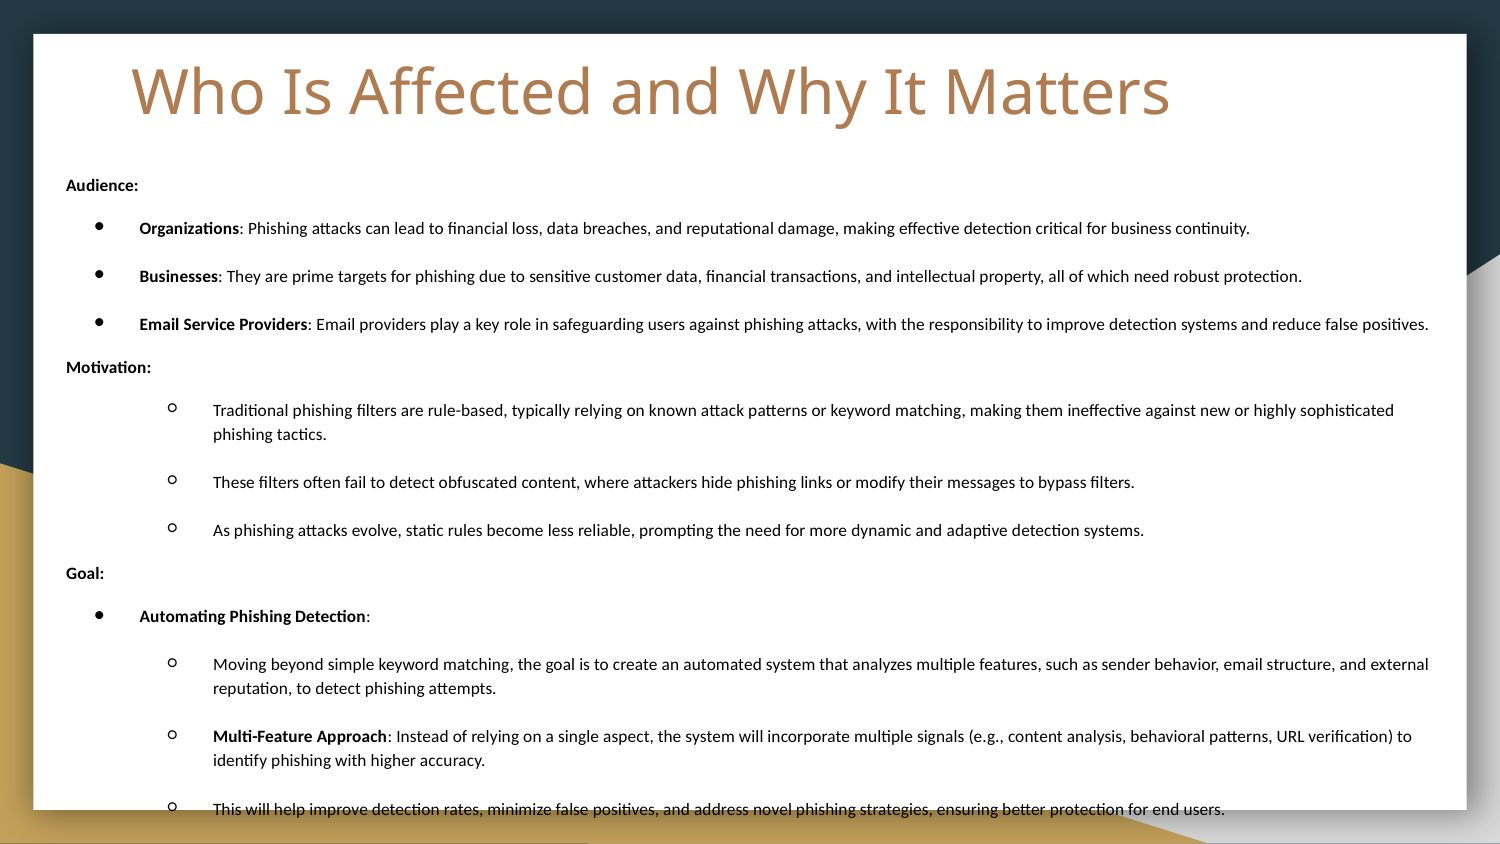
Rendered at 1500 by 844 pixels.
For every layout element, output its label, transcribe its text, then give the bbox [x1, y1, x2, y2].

title Who Is Affected and Why It Matters [116, 37, 1348, 155]
list Audience: Organizations: Phishing attacks can lead to financial loss, data breaches, and reputational damage, making effective detection critical for business continuity. Businesses: They are prime targets for phishing due to sensitive customer data, financial transactions, and intellectual property, all of which need robust protection. Email Service Providers: Email providers play a key role in safeguarding users against phishing attacks, with the responsibility to improve detection systems and reduce false positives. Motivation: Traditional phishing filters are rule-based, typically relying on known attack patterns or keyword matching, making them ineffective against new or highly sophisticated phishing tactics. These filters often fail to detect obfuscated content, where attackers hide phishing links or modify their messages to bypass filters. As phishing attacks evolve, static rules become less reliable, prompting the need for more dynamic and adaptive detection systems. Goal: Automating Phishing Detection: Moving beyond simple keyword matching, the goal is to create an automated system that analyzes multiple features, such as sender behavior, email structure, and external reputation, to detect phishing attempts. Multi-Feature Approach: Instead of relying on a single aspect, the system will incorporate multiple signals (e.g., content analysis, behavioral patterns, URL verification) to identify phishing with higher accuracy. This will help improve detection rates, minimize false positives, and address novel phishing strategies, ensuring better protection for end users. [51, 155, 1449, 844]
